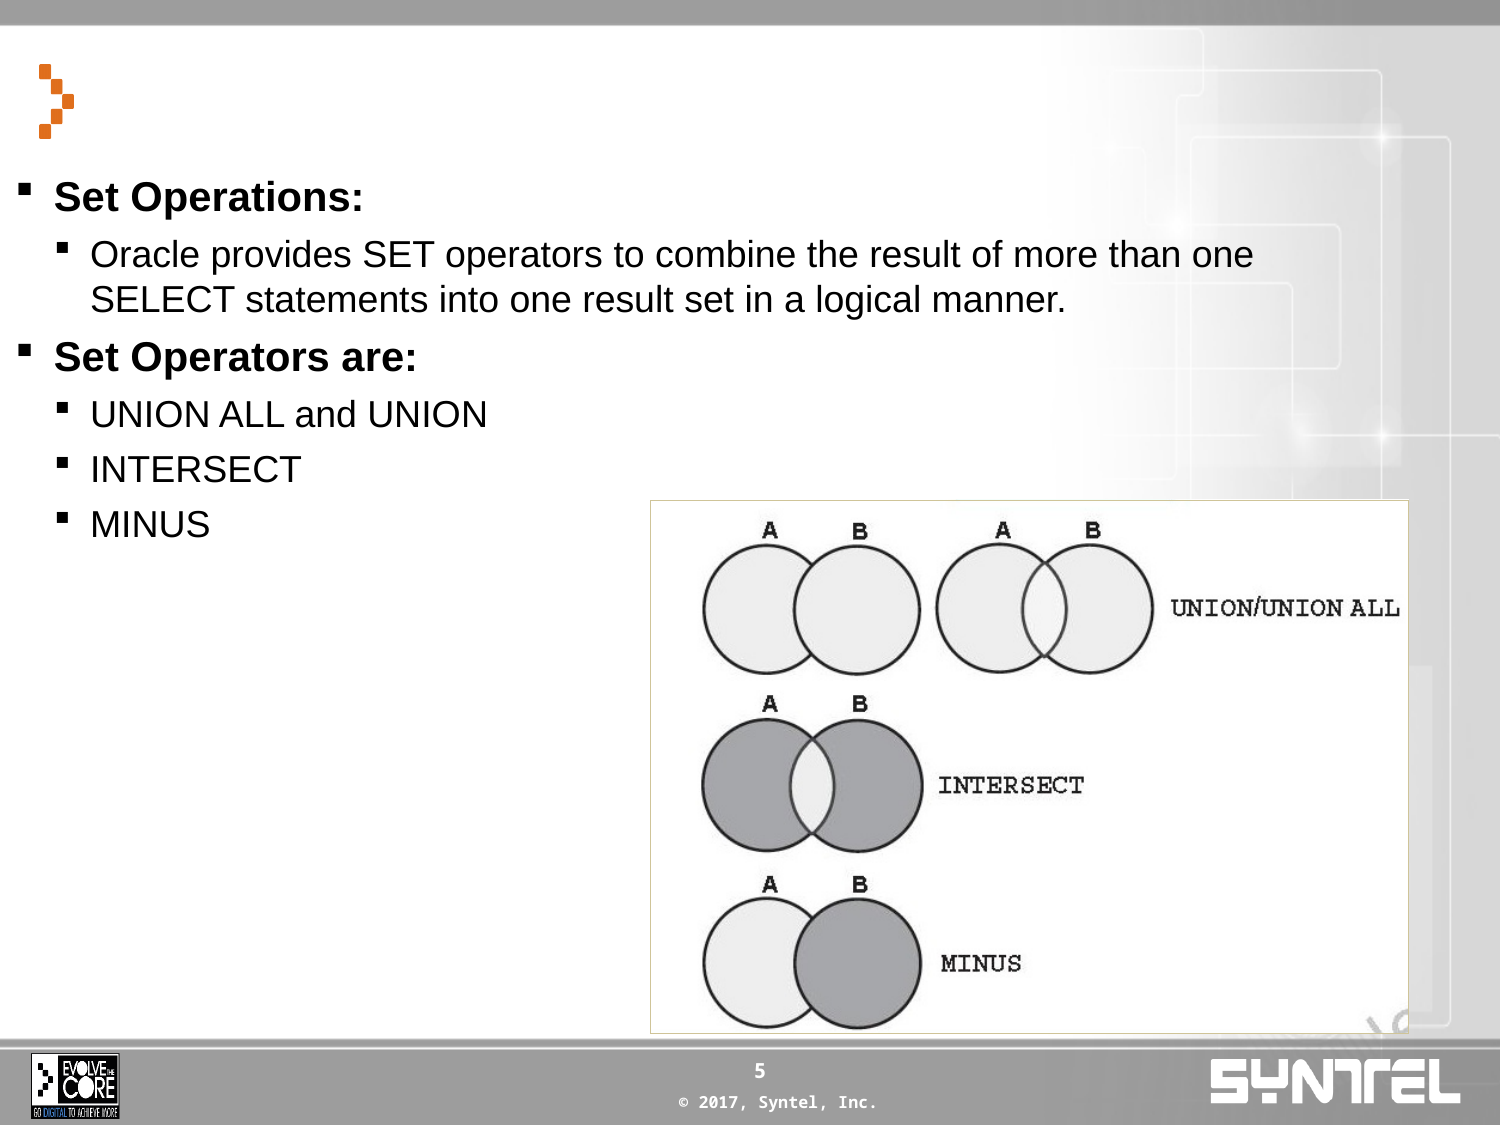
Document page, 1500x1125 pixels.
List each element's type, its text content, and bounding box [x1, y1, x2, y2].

picture [0, 0, 1500, 1125]
list Set Operations: Oracle provides SET operators to combine the result of more than one SELECT statements into one result set in a logical manner. Set Operators are: UNION ALL and UNION INTERSECT MINUS [0, 162, 1421, 1050]
picture [649, 499, 1409, 1035]
